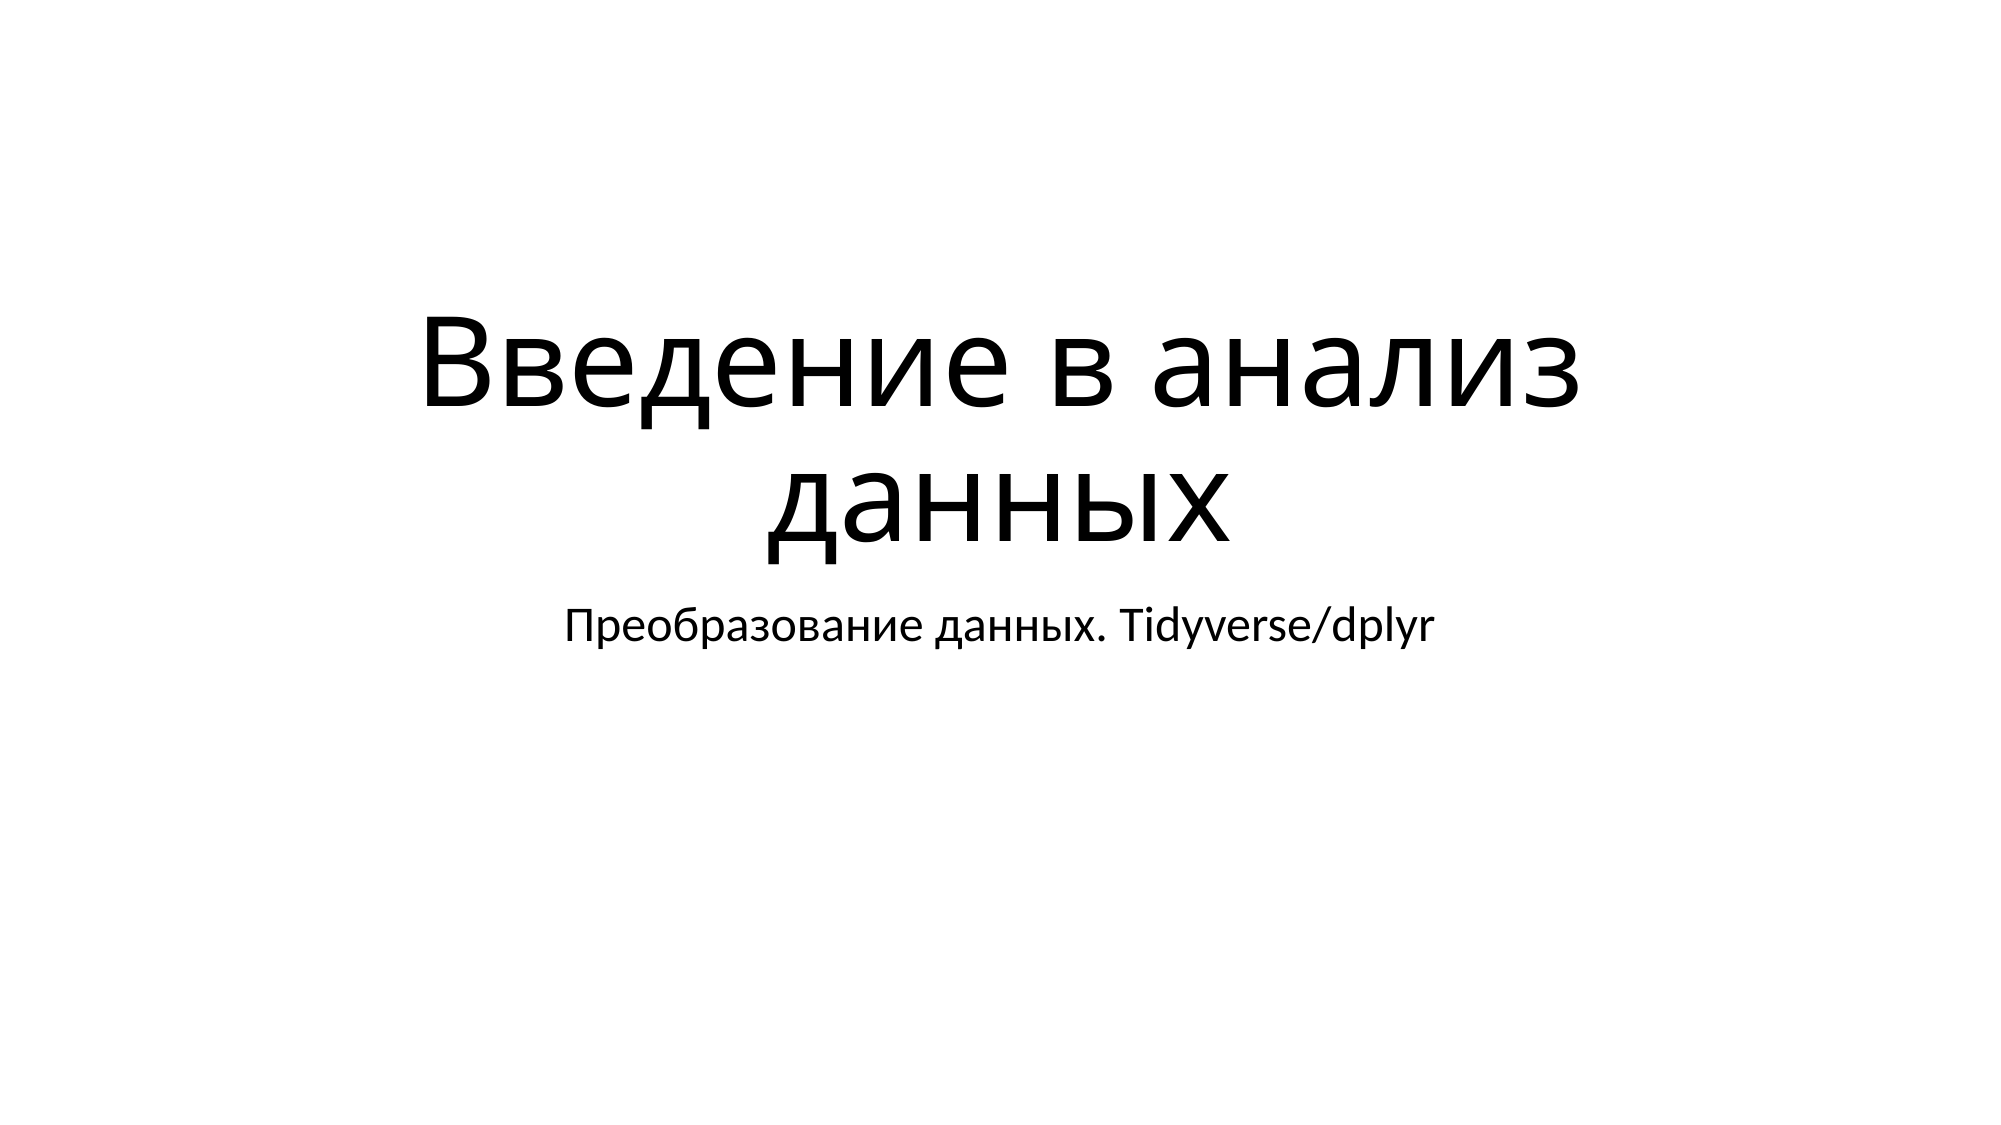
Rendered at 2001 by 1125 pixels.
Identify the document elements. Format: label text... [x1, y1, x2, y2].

title Введение в анализ данных [249, 184, 1750, 576]
subtitle Преобразование данных. Tidyverse/dplyr [249, 590, 1750, 863]
